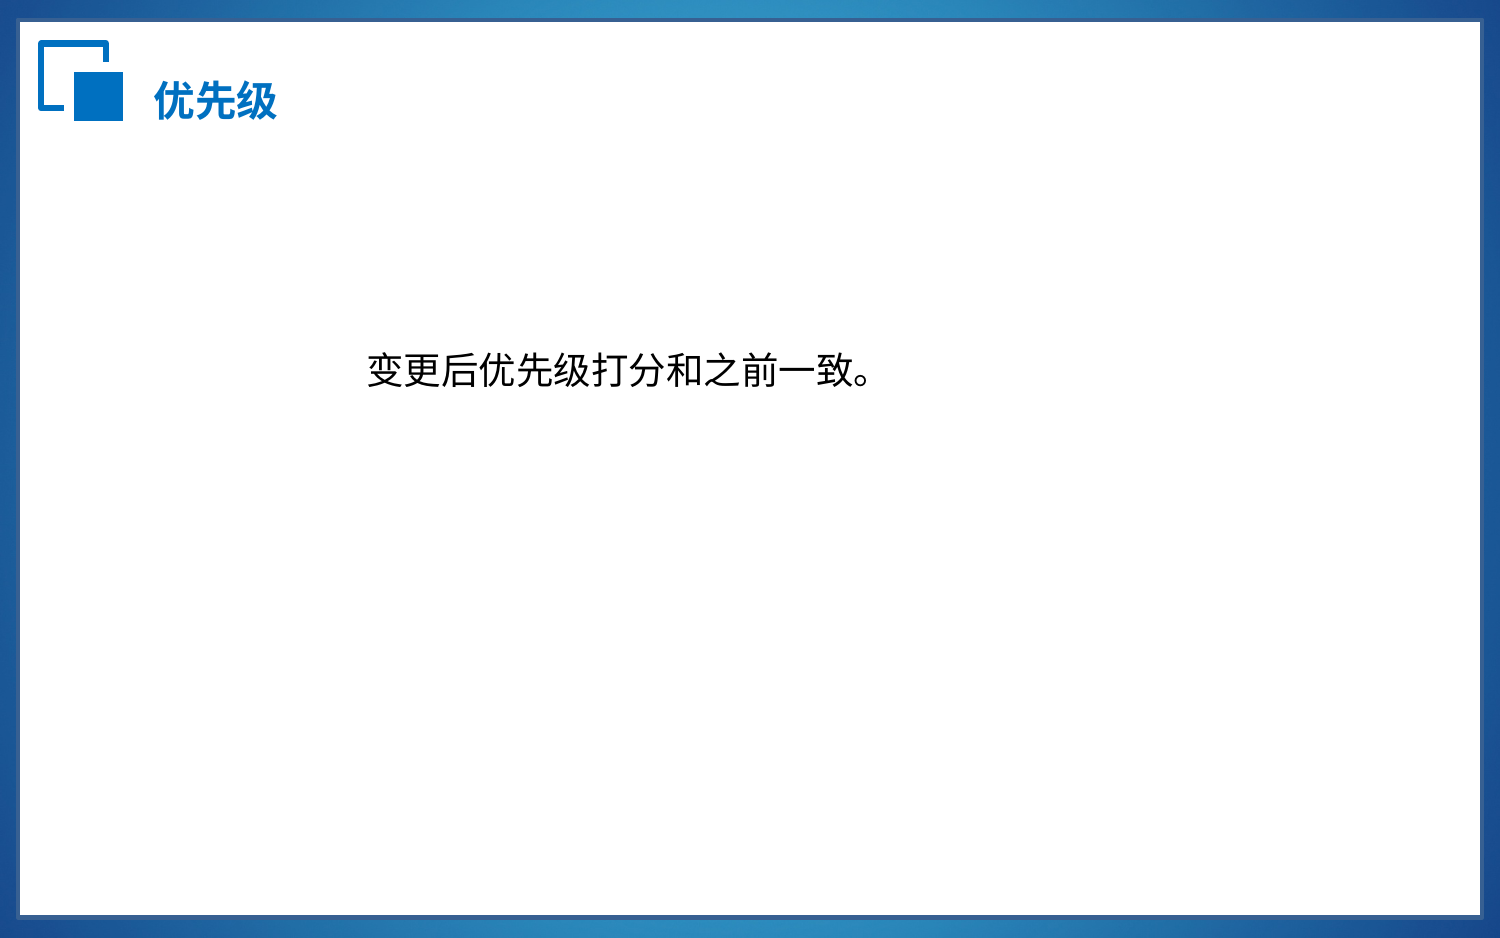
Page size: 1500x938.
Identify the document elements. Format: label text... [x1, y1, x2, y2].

text_box 变更后优先级打分和之前一致。 [351, 339, 1032, 400]
text_box [67, 65, 130, 128]
text_box [16, 18, 1484, 920]
text_box 优先级 [138, 67, 294, 132]
picture [0, 0, 1500, 938]
text_box [39, 41, 108, 110]
